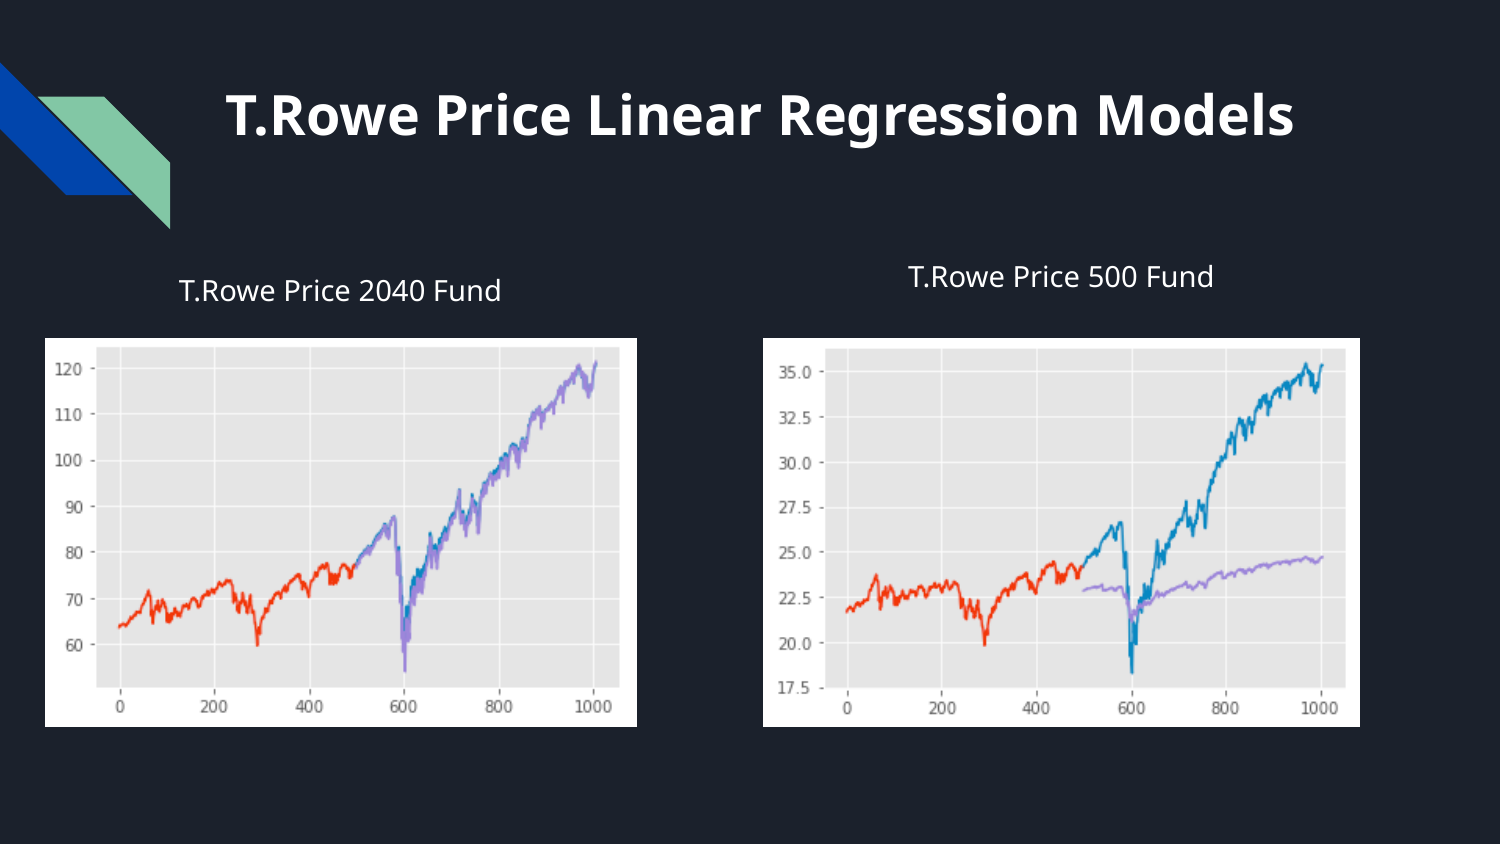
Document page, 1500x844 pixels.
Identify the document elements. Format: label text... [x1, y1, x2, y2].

text_box T.Rowe Price 500 Fund [815, 243, 1308, 309]
picture [762, 338, 1361, 727]
picture [45, 338, 637, 727]
title T.Rowe Price Linear Regression Models [182, 64, 1338, 215]
text_box T.Rowe Price 2040 Fund [94, 257, 587, 322]
